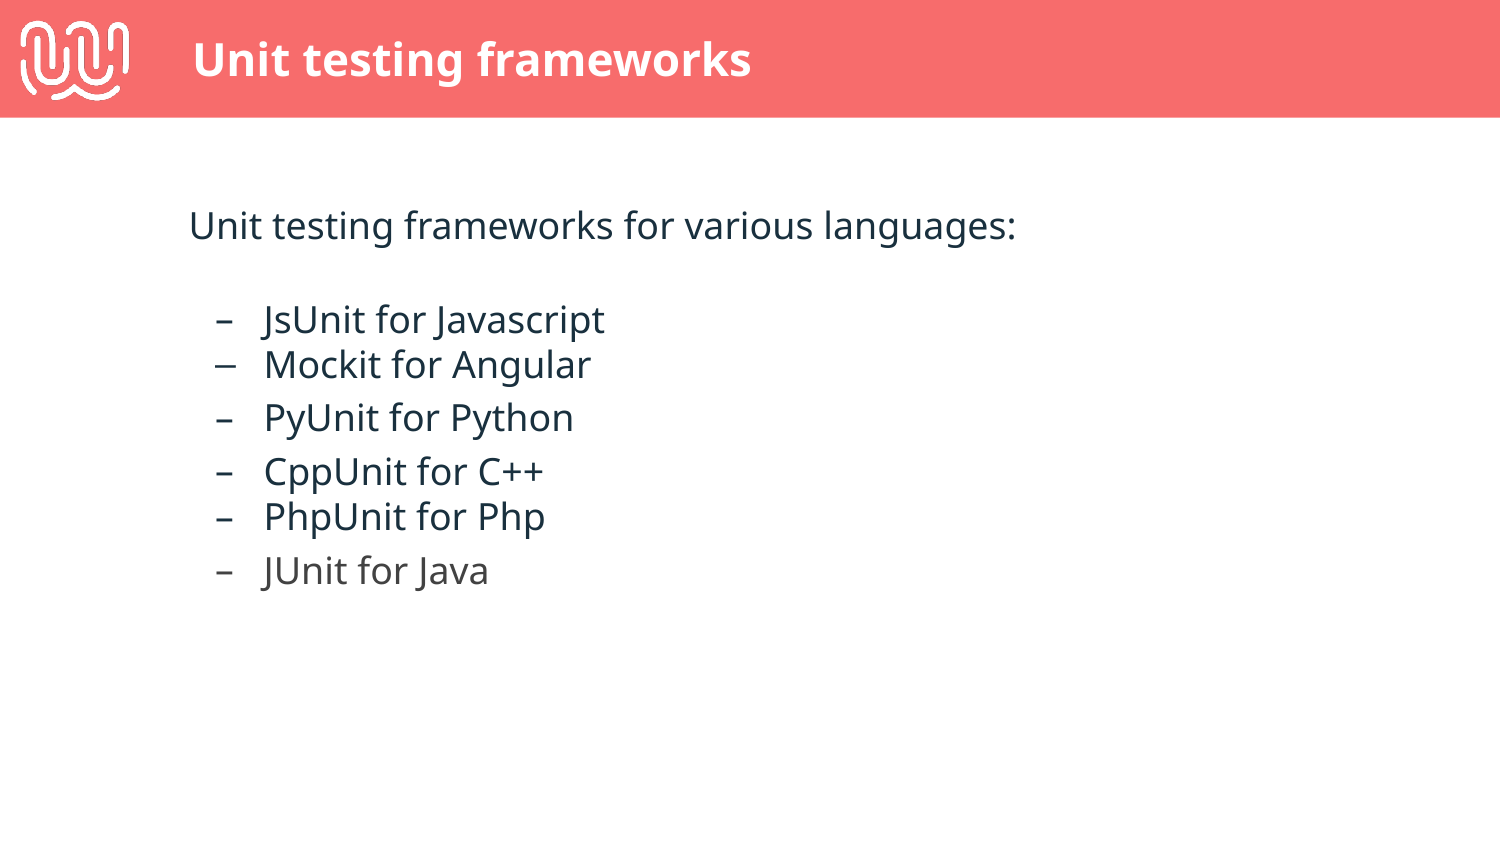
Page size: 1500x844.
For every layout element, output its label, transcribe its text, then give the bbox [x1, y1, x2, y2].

picture [20, 20, 134, 101]
list Unit testing frameworks for various languages: JsUnit for Javascript Mockit for Angular PyUnit for Python CppUnit for C++ PhpUnit for Php JUnit for Java [122, 198, 1390, 614]
title Unit testing frameworks [192, 0, 1040, 118]
